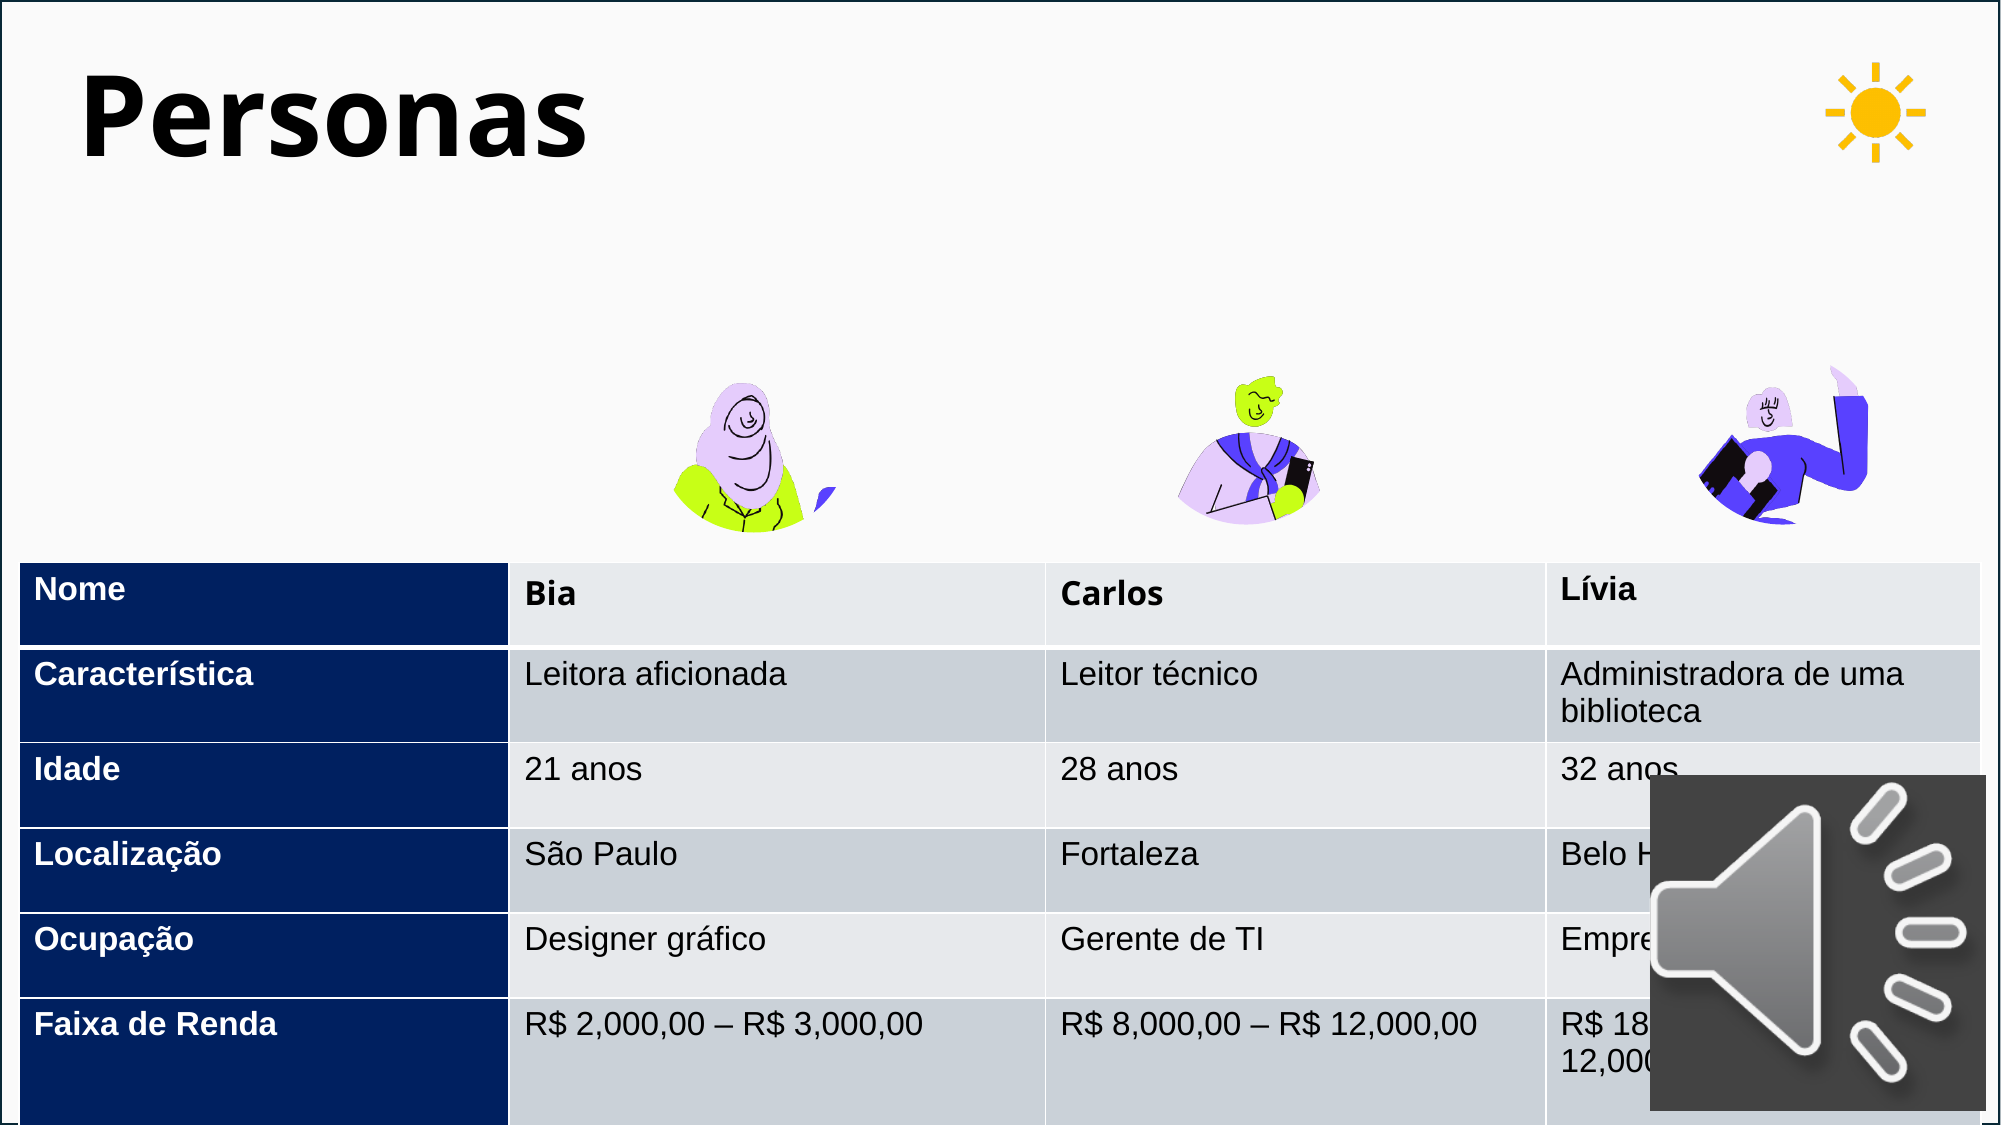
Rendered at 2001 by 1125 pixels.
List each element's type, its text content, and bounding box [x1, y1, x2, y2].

text_box Personas [62, 36, 661, 187]
text_box [660, 361, 847, 533]
table_cell São Paulo [510, 829, 1045, 912]
table_cell Idade [20, 743, 508, 827]
table_cell Fortaleza [1046, 829, 1545, 912]
picture [1648, 773, 1987, 1112]
table_header Bia [510, 563, 1045, 645]
table_header Nome [20, 563, 508, 645]
table_cell Designer gráfico [510, 914, 1045, 997]
table_cell 28 anos [1046, 743, 1545, 827]
table_cell Administradora de uma biblioteca [1547, 650, 1980, 742]
table_cell Ocupação [20, 914, 508, 997]
text_box [1153, 353, 1340, 525]
picture [1800, 37, 1951, 188]
table_cell R$ 8,000,00 – R$ 12,000,00 [1046, 999, 1545, 1125]
table_cell R$ 18,000,00 – R$ 12,000,00 [1547, 999, 1980, 1125]
table_cell Característica [20, 650, 508, 742]
table_cell Leitora aficionada [510, 650, 1045, 742]
table_header Carlos [1046, 563, 1545, 645]
table_cell Empreendedora [1547, 914, 1643, 997]
table_cell Leitor técnico [1046, 650, 1545, 742]
table_cell Gerente de TI [1046, 914, 1545, 997]
table_cell 32 anos [1547, 743, 1980, 827]
table_cell Faixa de Renda [20, 999, 508, 1125]
table_cell Belo Horizonte [1547, 829, 1643, 912]
text_box [1689, 353, 1876, 525]
table_cell Localização [20, 829, 508, 912]
table_cell 21 anos [510, 743, 1045, 827]
table_header Lívia [1547, 563, 1980, 645]
table_cell R$ 2,000,00 – R$ 3,000,00 [510, 999, 1045, 1125]
